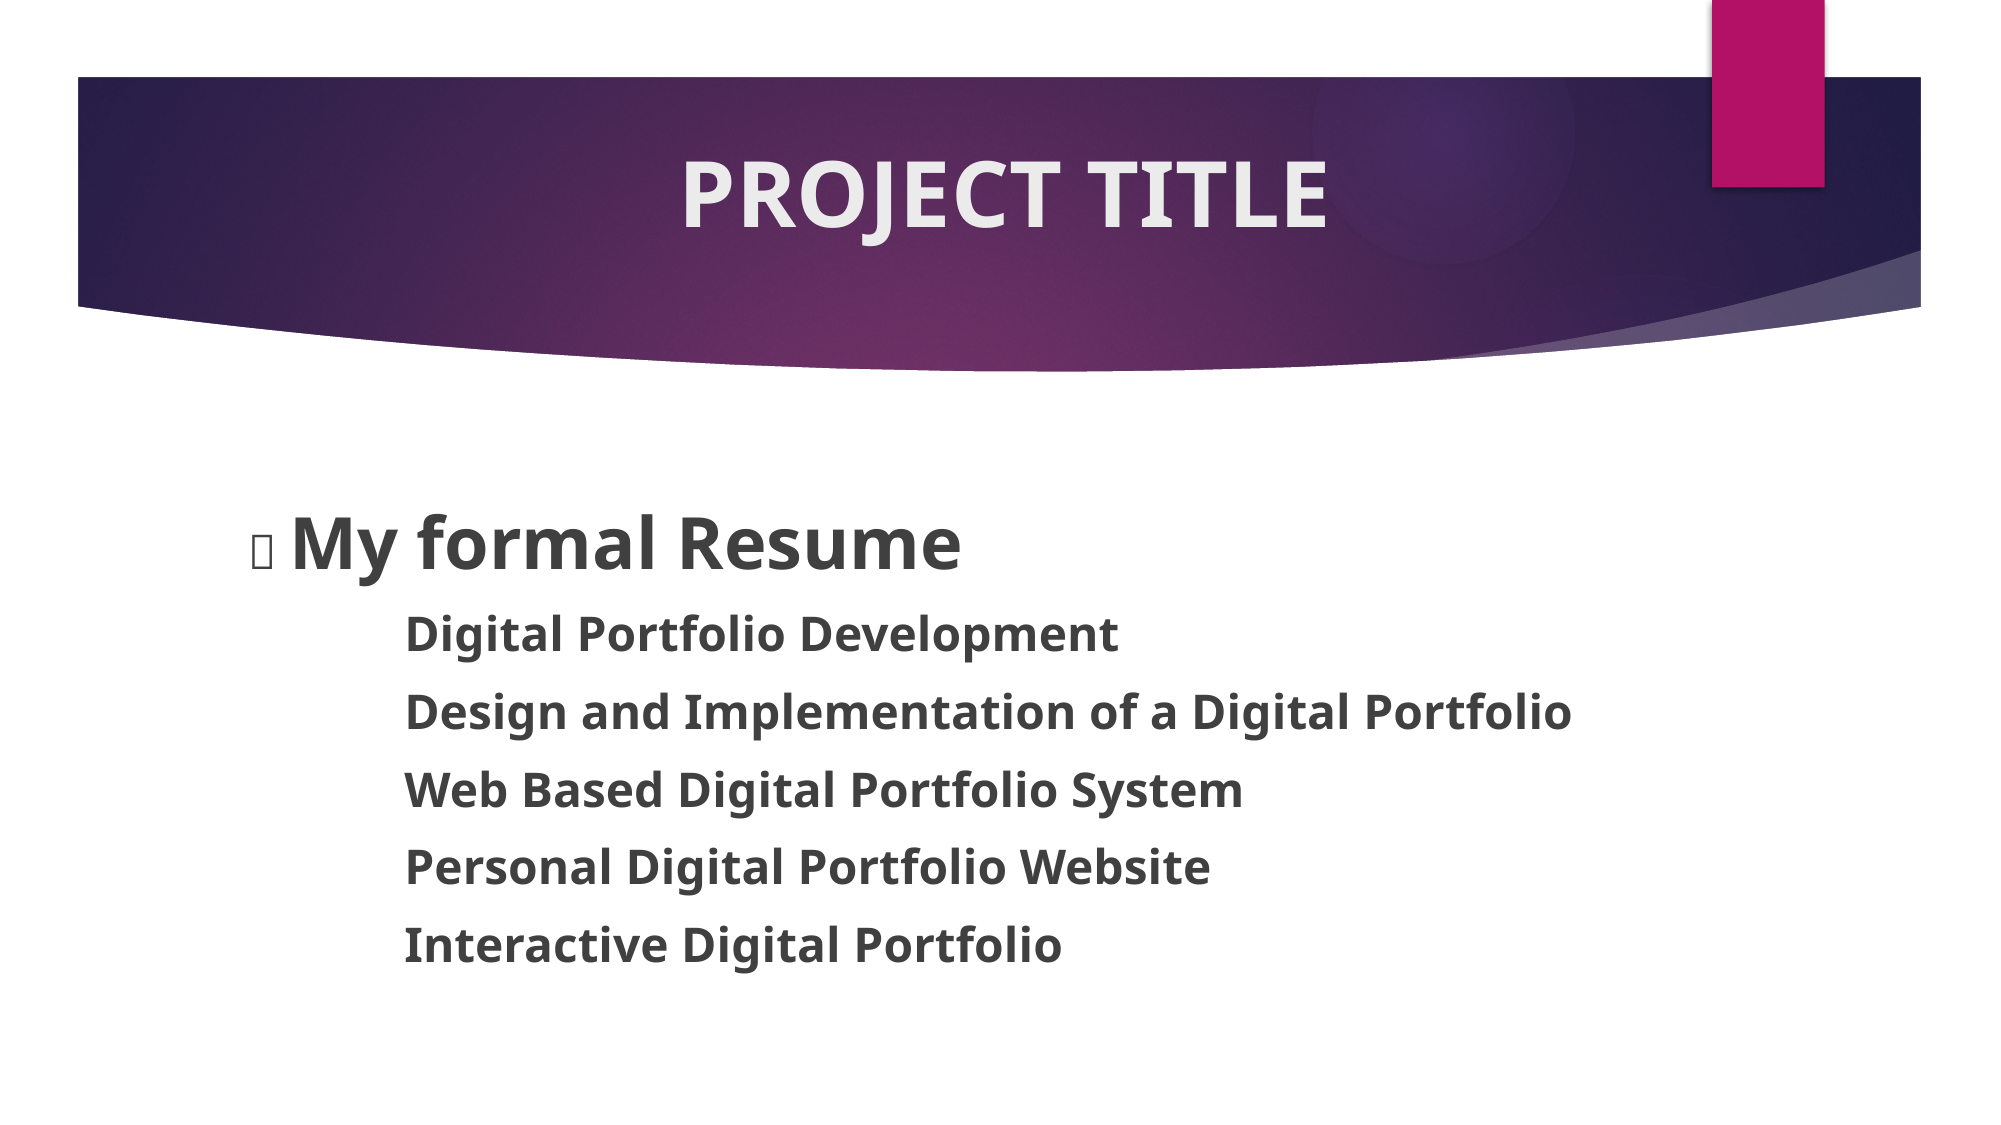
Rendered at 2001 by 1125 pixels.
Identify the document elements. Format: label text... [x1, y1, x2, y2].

list ✅ My formal Resume Digital Portfolio Development Design and Implementation of a Digital Portfolio Web Based Digital Portfolio System Personal Digital Portfolio Website Interactive Digital Portfolio [189, 427, 1638, 988]
title PROJECT TITLE [557, 106, 1689, 276]
